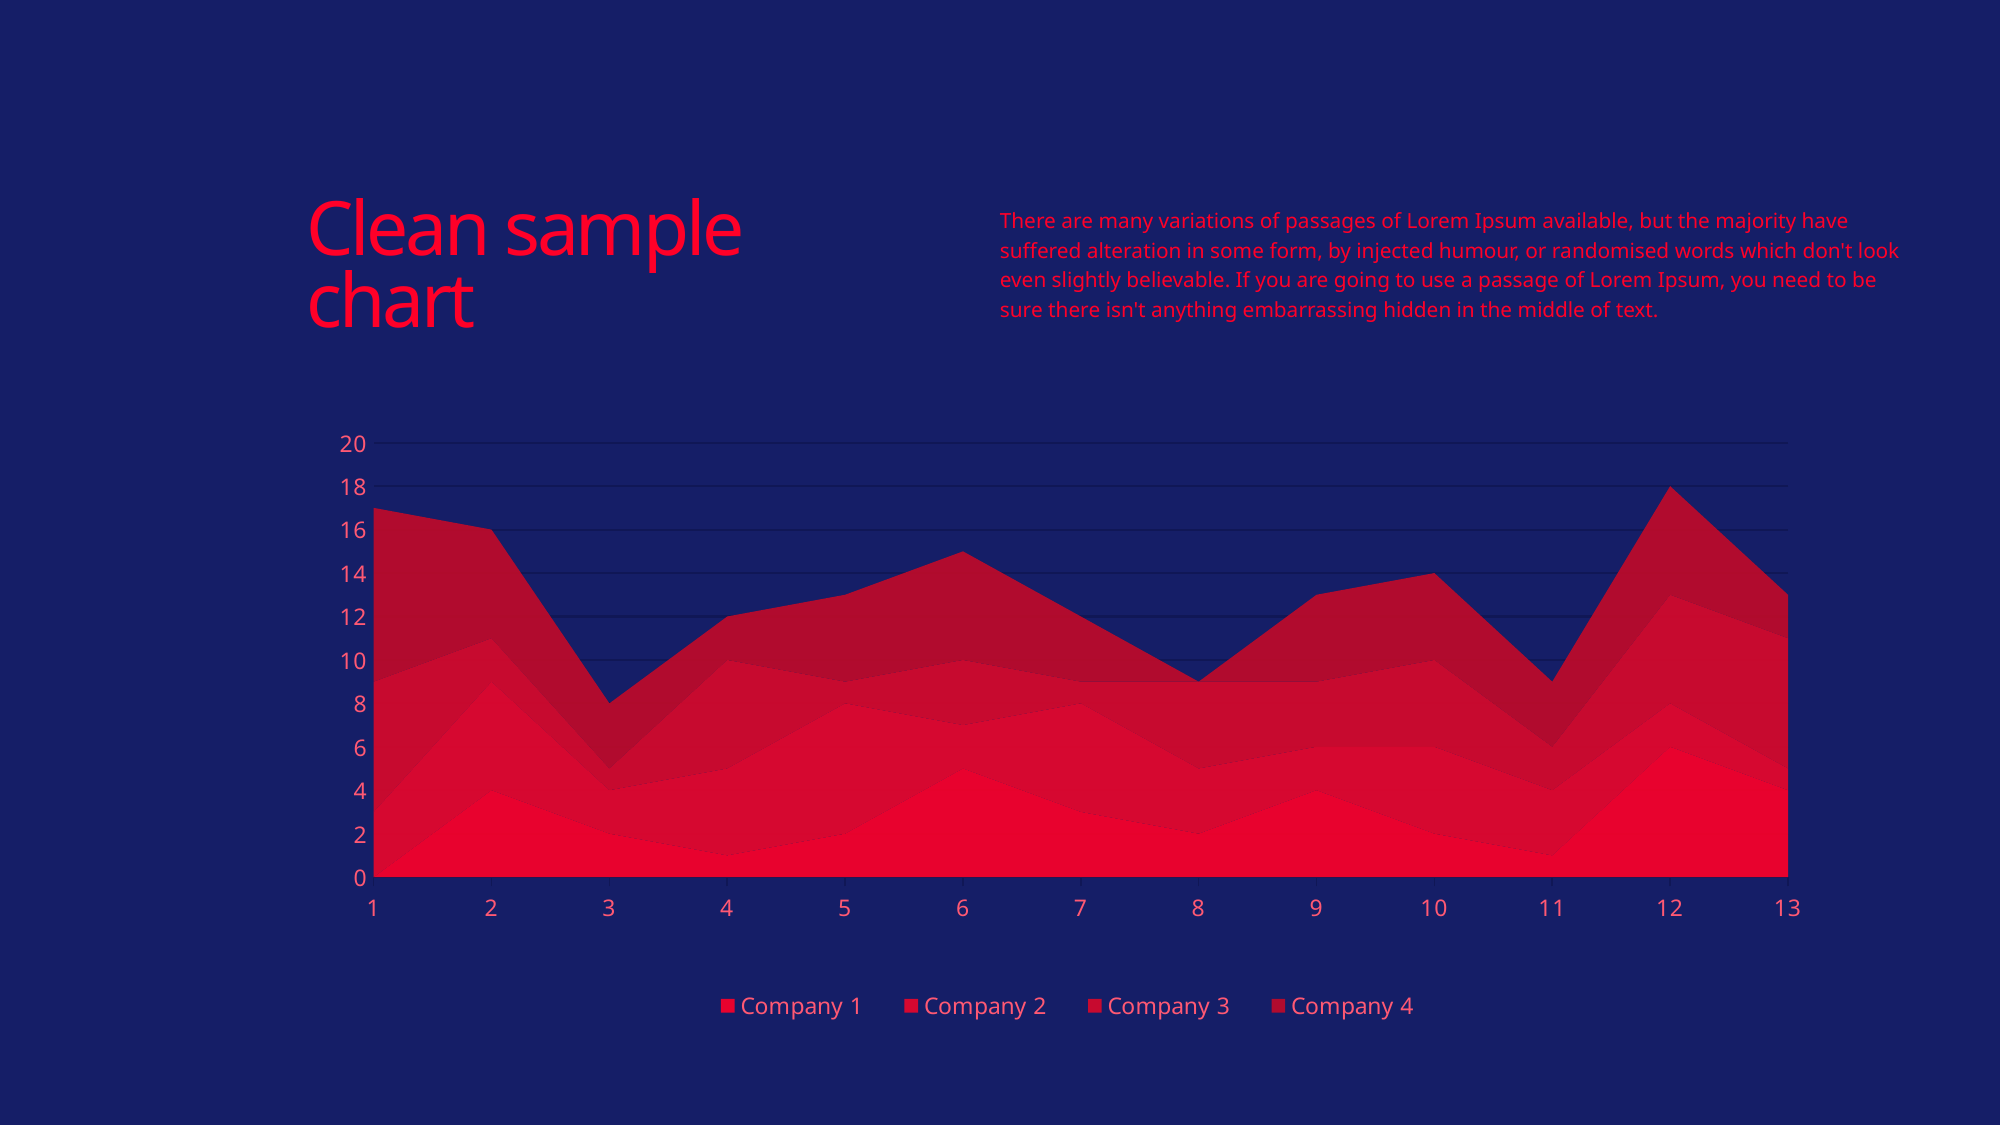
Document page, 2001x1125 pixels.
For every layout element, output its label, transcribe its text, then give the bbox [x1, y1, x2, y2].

text_box There are many variations of passages of Lorem Ipsum available, but the majority have suffered alteration in some form, by injected humour, or randomised words which don't look even slightly believable. If you are going to use a passage of Lorem Ipsum, you need to be sure there isn't anything embarrassing hidden in the middle of text. [999, 194, 1907, 296]
chart [191, 296, 2000, 1094]
title Clean sample chart [306, 166, 1000, 296]
